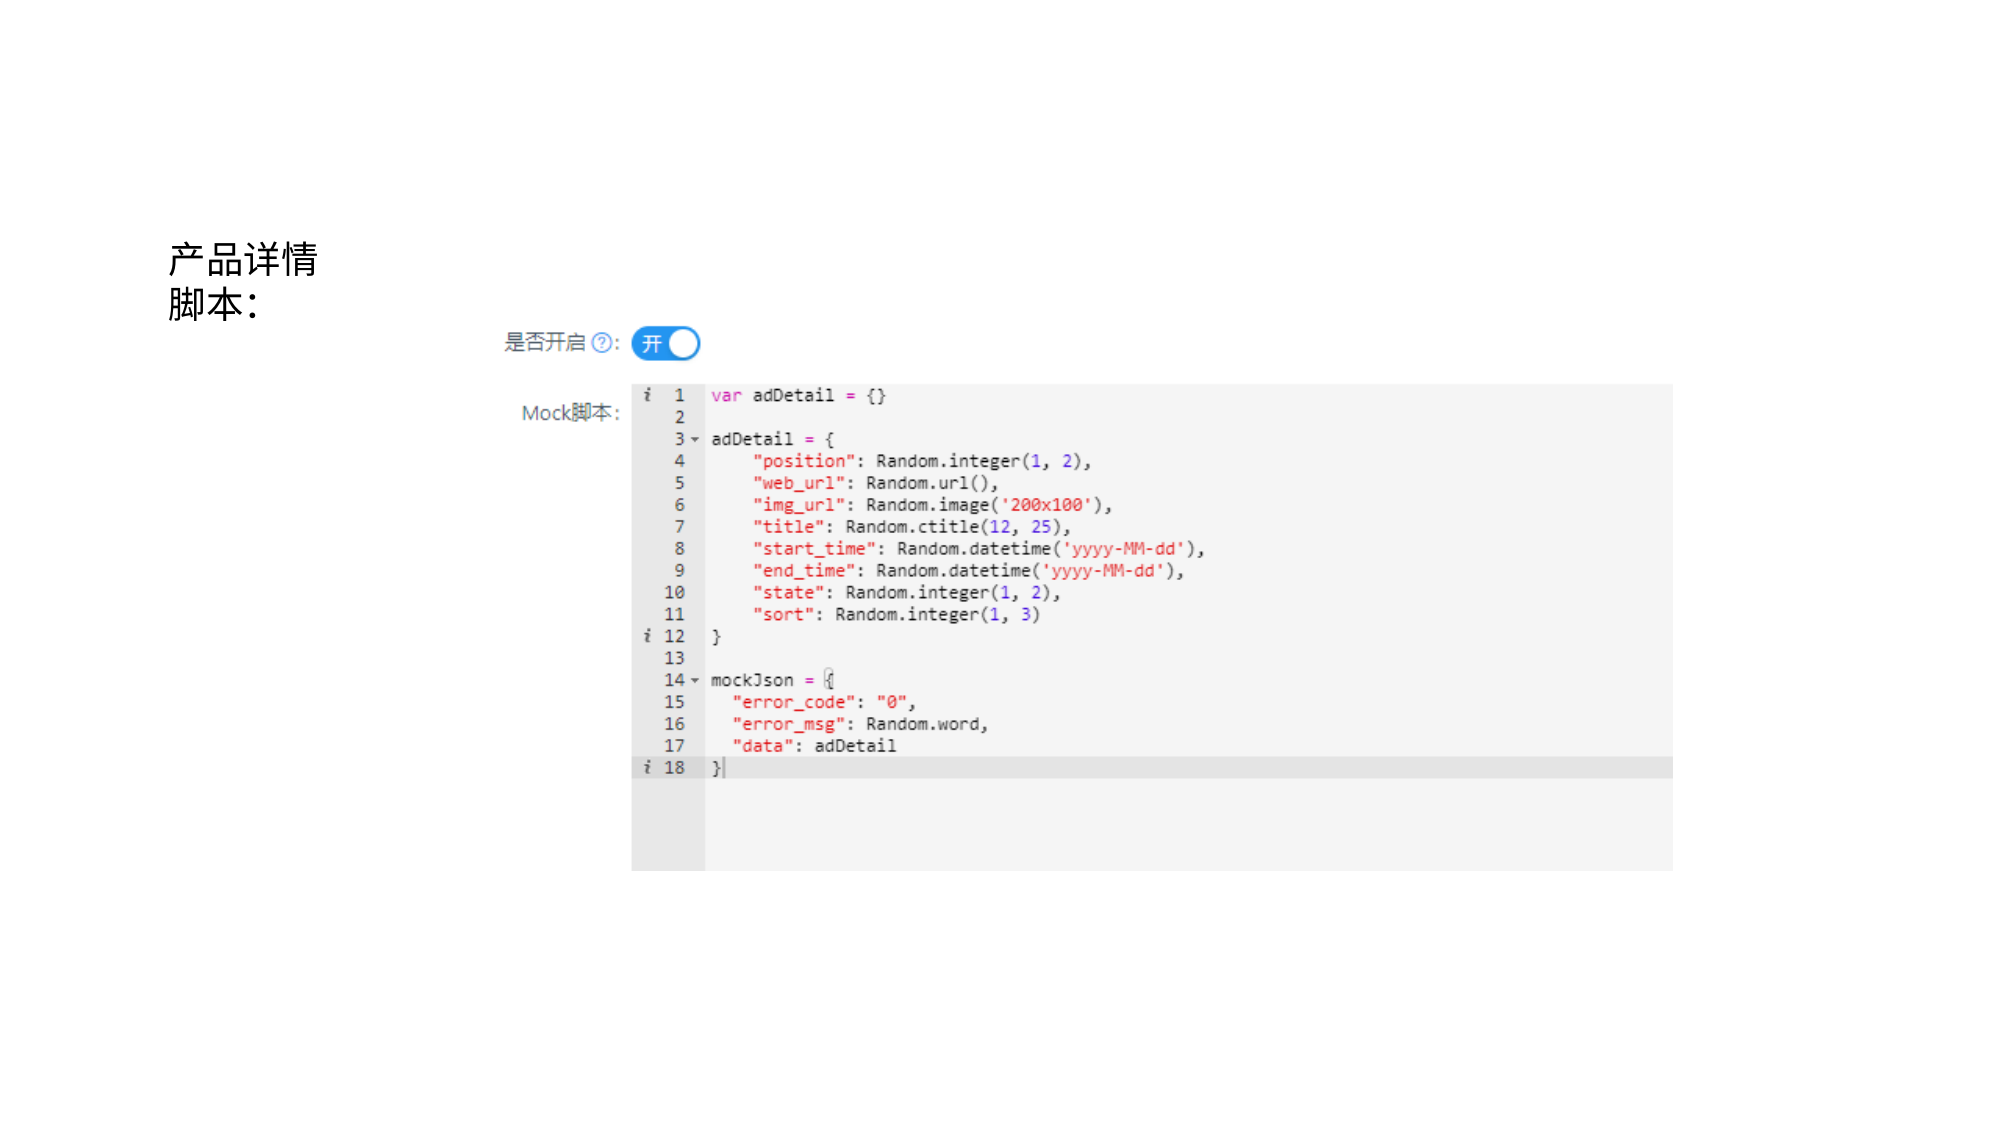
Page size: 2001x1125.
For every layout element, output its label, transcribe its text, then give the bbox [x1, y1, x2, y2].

text_box 产品详情脚本： [154, 228, 361, 334]
picture [449, 292, 1673, 871]
